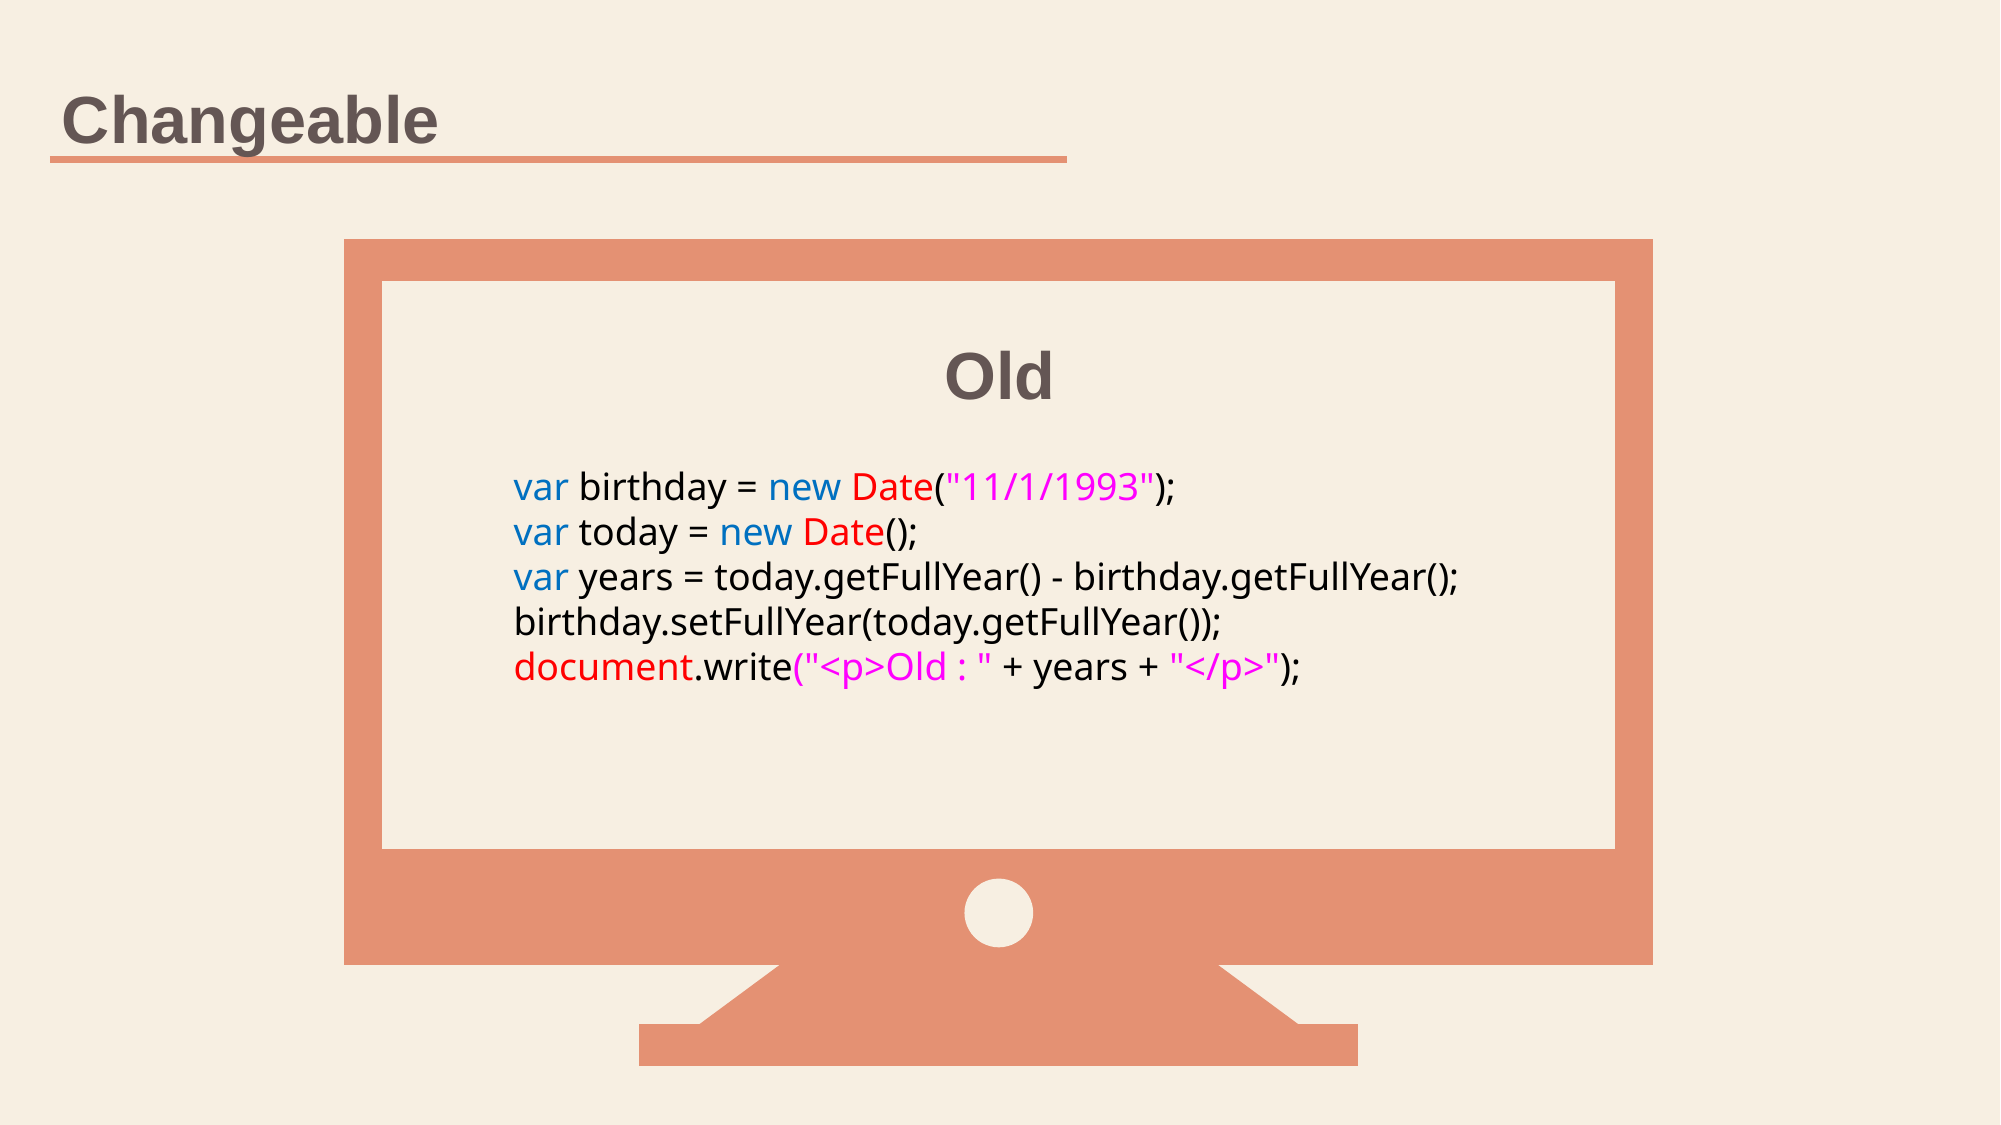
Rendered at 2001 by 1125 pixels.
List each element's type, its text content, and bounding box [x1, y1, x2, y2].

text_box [345, 240, 1653, 1066]
text_box Changeable [47, 69, 455, 165]
